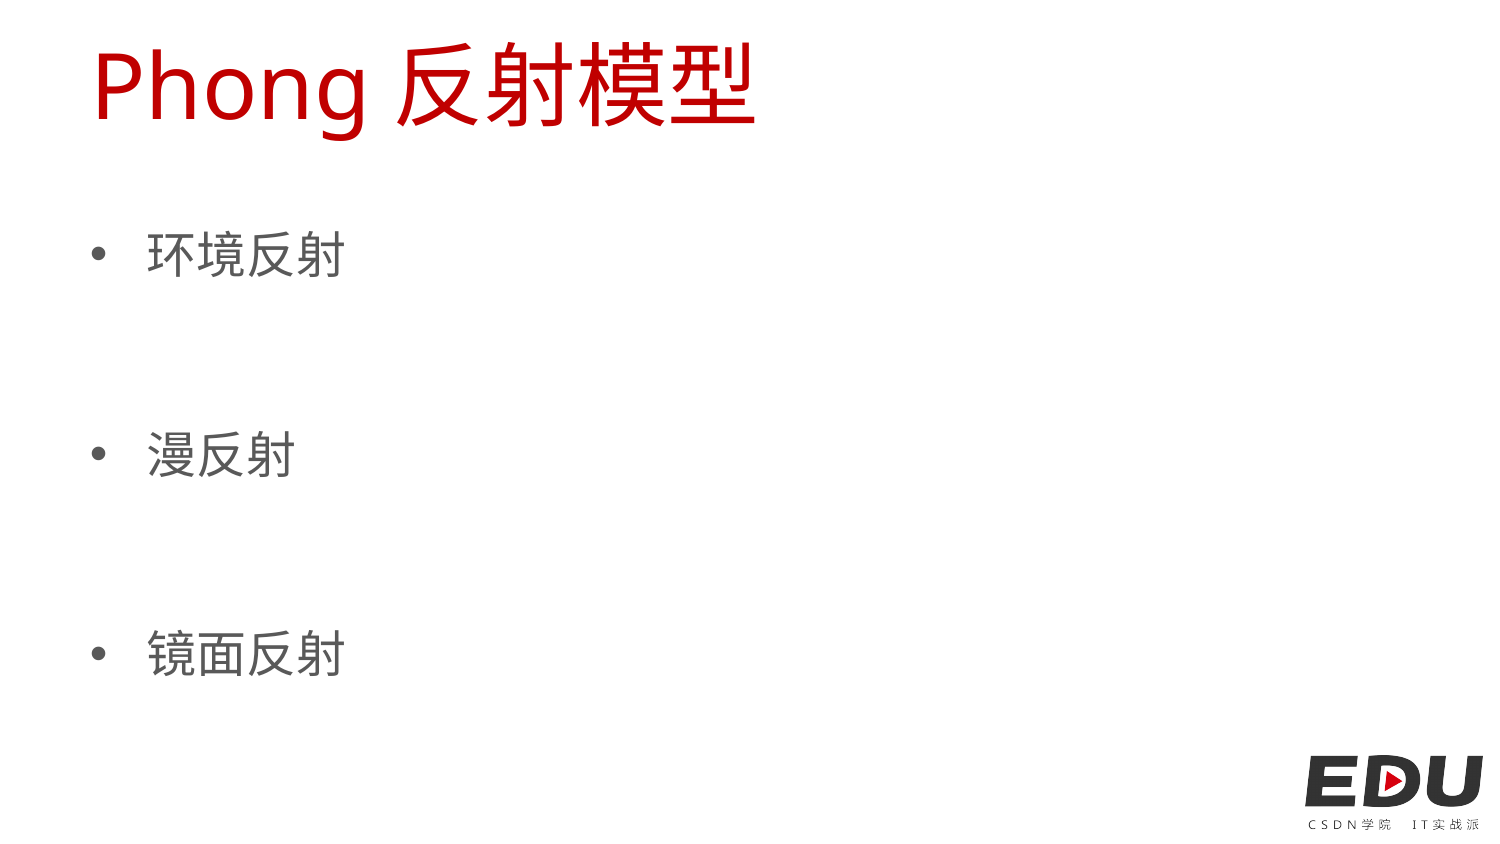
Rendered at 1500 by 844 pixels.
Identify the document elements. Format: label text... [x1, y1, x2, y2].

title Phong反射模型 [75, 20, 1425, 137]
picture [1305, 755, 1483, 830]
